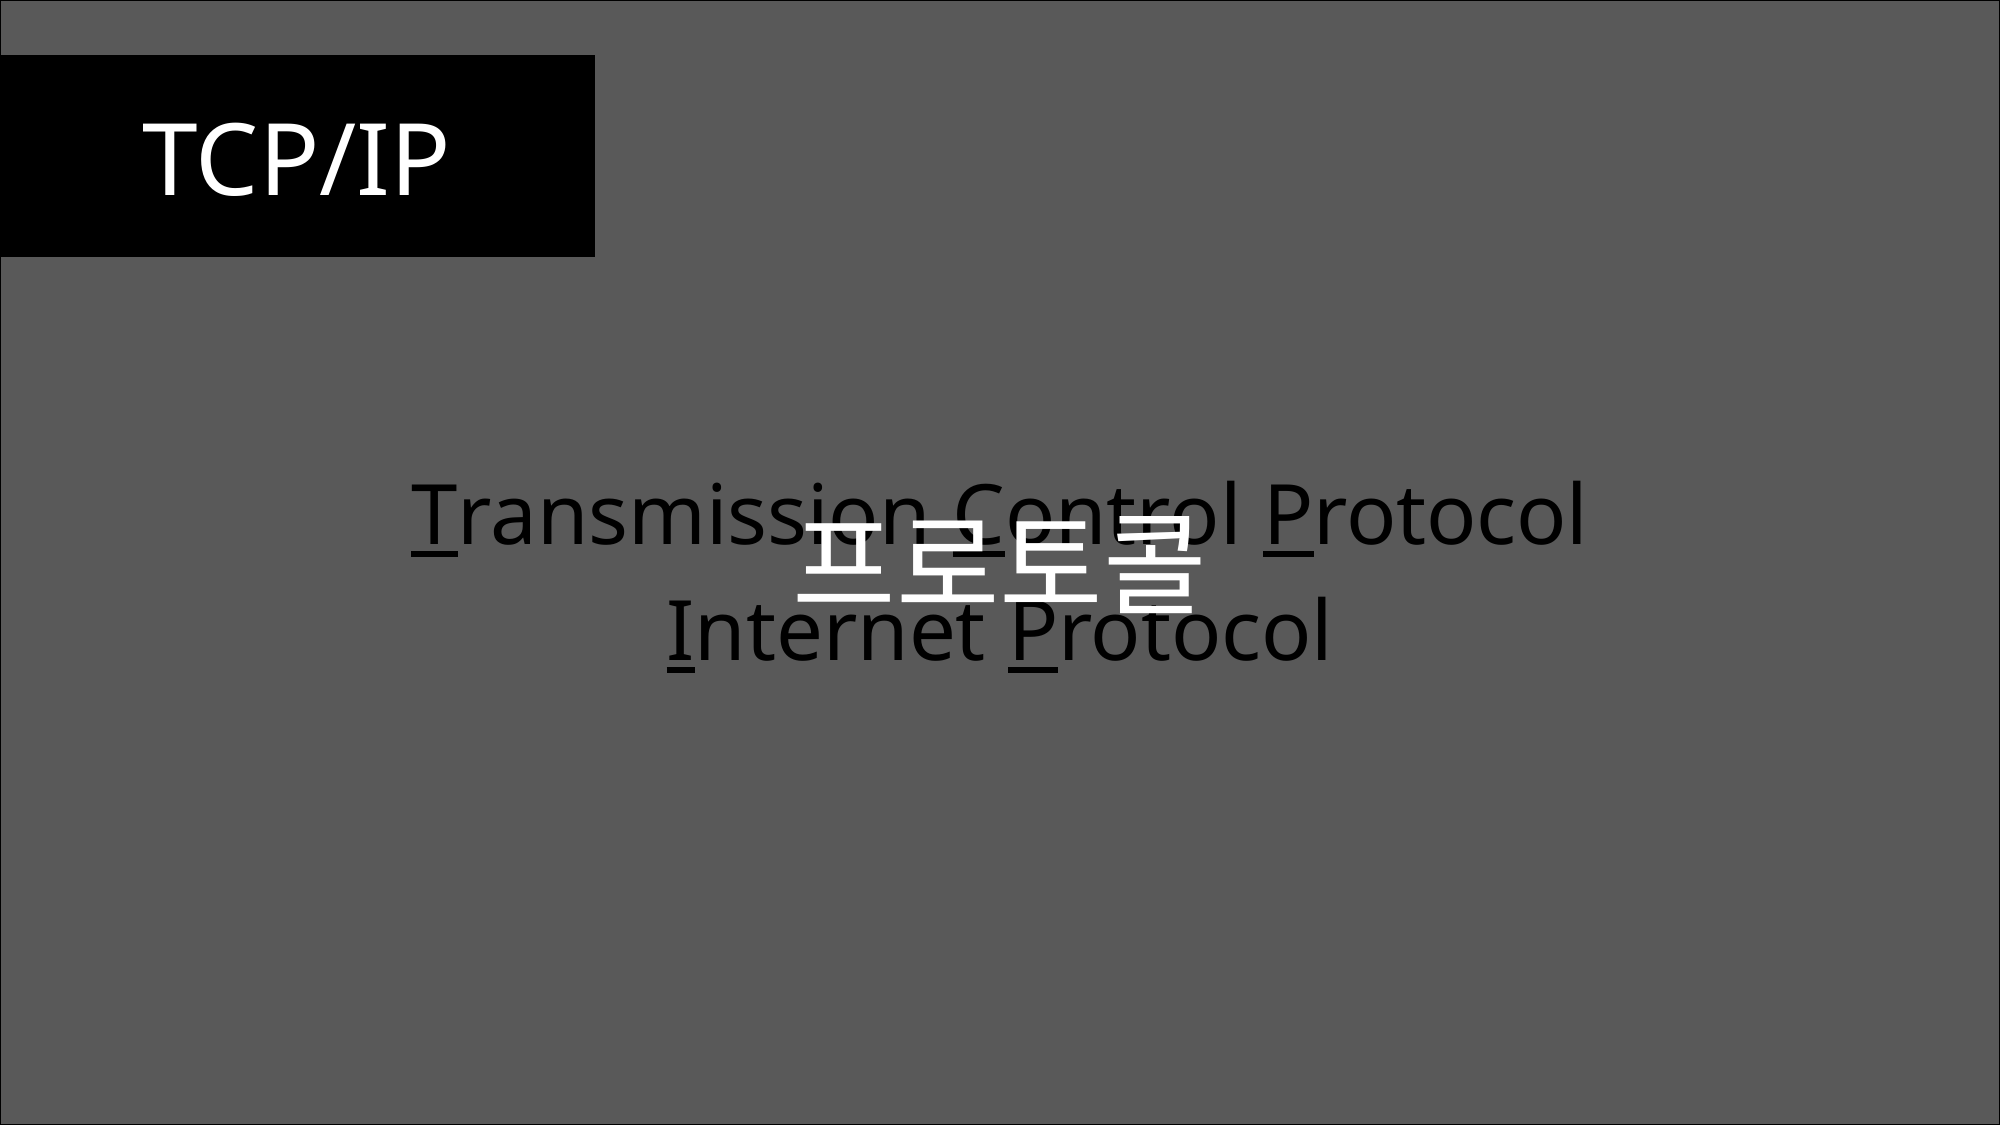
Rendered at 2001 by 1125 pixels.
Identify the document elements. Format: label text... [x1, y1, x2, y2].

text_box [0, 0, 2000, 1125]
text_box 프로토콜 [778, 486, 1222, 637]
text_box TCP/IP [0, 55, 595, 257]
